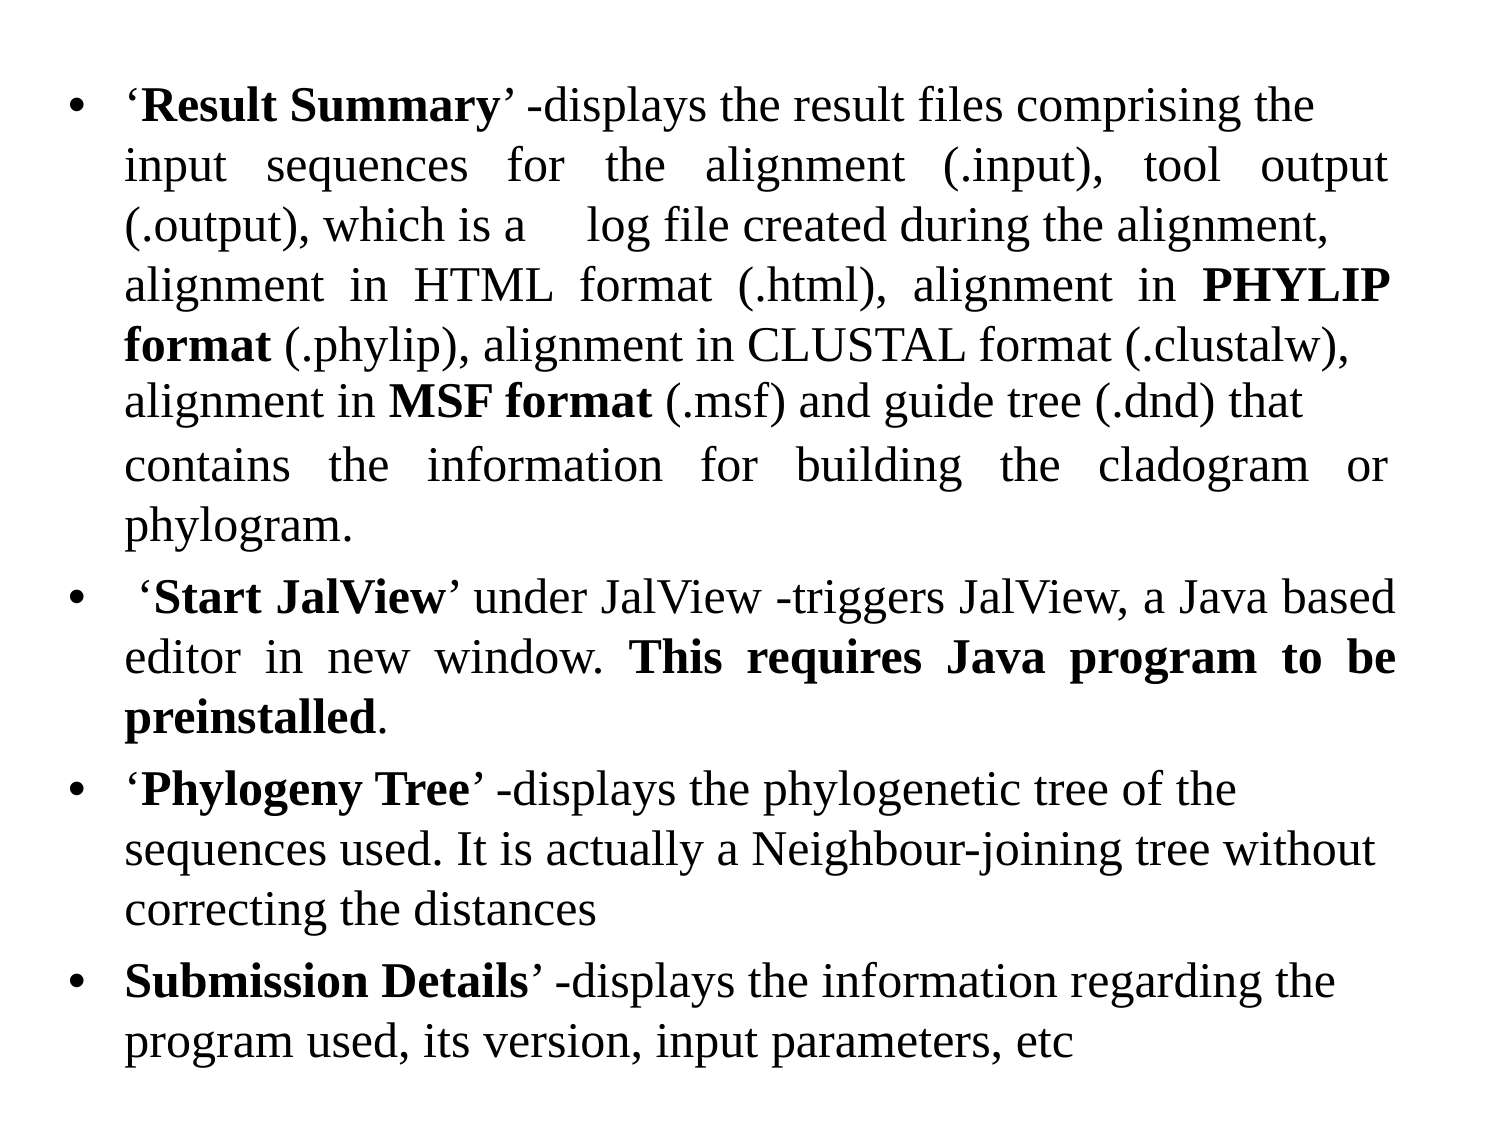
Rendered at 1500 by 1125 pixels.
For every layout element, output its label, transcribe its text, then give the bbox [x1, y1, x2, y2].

text_box format (.phylip), alignment in CLUSTAL format (.clustalw), alignment in MSF format (.msf) and guide tree (.dnd) that [122, 308, 1398, 423]
text_box (.html), [735, 248, 898, 303]
text_box PHYLIP [1200, 248, 1401, 303]
text_box or [1344, 428, 1398, 483]
text_box for building [697, 428, 972, 483]
text_box the [603, 128, 676, 183]
text_box alignment [122, 248, 334, 303]
text_box tool [1141, 128, 1231, 183]
text_box alignment (.input), [703, 128, 1115, 183]
text_box ‘Result Summary’ -displays the result files comprising the [122, 68, 1398, 123]
text_box alignment [910, 248, 1122, 303]
text_box in [1135, 248, 1187, 303]
text_box information [424, 428, 672, 483]
text_box • [65, 559, 96, 614]
text_box cladogram [1096, 428, 1319, 483]
text_box output [1258, 128, 1398, 183]
text_box in [347, 248, 398, 303]
text_box the [997, 428, 1071, 483]
text_box phylogram. ‘Start JalView’ under JalView -triggers JalView, a Java based editor in new window. This requires Java program to be preinstalled. ‘Phylogeny Tree’ -displays the phylogenetic tree of the sequences used. It is actually a Neighbour-joining tree without correcting the distances Submission Details’ -displays the information regarding the program used, its version, input parameters, etc [122, 488, 1397, 1059]
text_box • [65, 943, 96, 998]
text_box contains [122, 428, 301, 483]
text_box • [65, 67, 96, 122]
text_box input [122, 128, 237, 183]
text_box log file created during the alignment, [584, 187, 1398, 243]
text_box HTML [411, 248, 565, 303]
text_box (.output), which is a [122, 187, 572, 243]
text_box the [326, 428, 399, 483]
text_box format [576, 248, 722, 303]
text_box sequences for [264, 128, 576, 183]
text_box • [65, 751, 96, 806]
